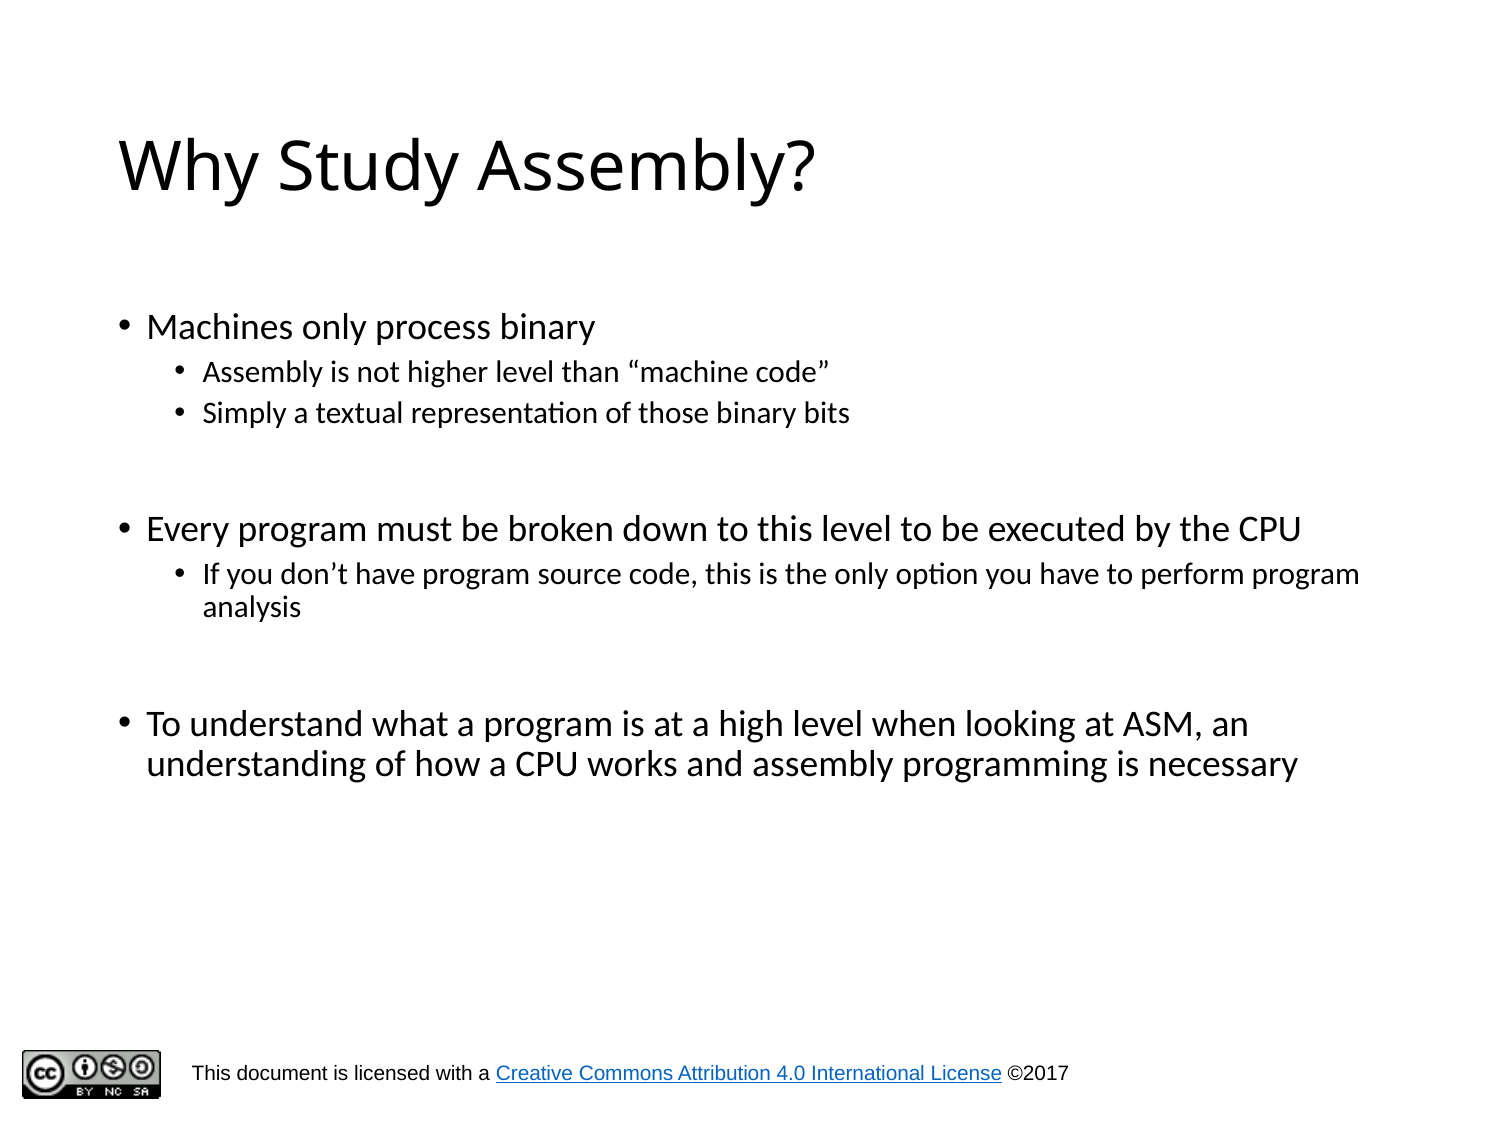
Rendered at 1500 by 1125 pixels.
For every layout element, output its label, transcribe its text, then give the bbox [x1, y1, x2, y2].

title Why Study Assembly? [102, 59, 1398, 278]
list Machines only process binary Assembly is not higher level than “machine code” Simply a textual representation of those binary bits Every program must be broken down to this level to be executed by the CPU If you don’t have program source code, this is the only option you have to perform program analysis To understand what a program is at a high level when looking at ASM, an understanding of how a CPU works and assembly programming is necessary [102, 299, 1398, 1014]
picture [22, 1050, 161, 1099]
